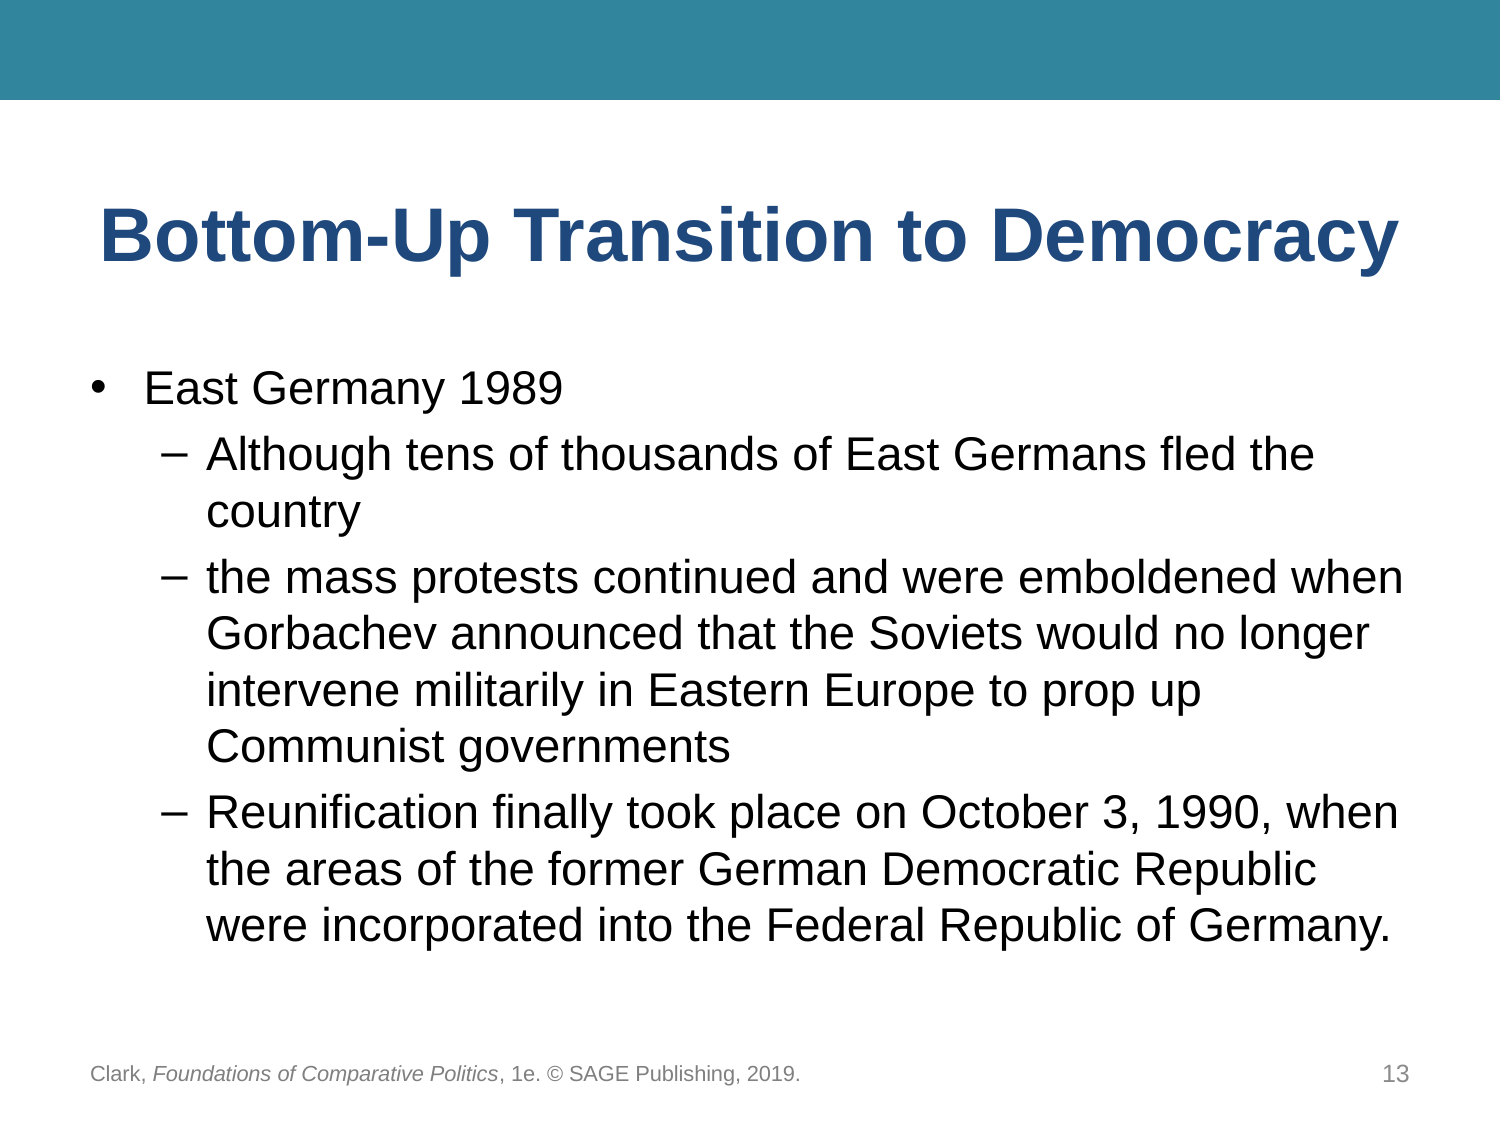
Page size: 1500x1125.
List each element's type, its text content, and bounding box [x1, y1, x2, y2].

footer Clark, Foundations of Comparative Politics, 1e. © SAGE Publishing, 2019. [75, 1042, 1313, 1103]
list East Germany 1989 Although tens of thousands of East Germans fled the country the mass protests continued and were emboldened when Gorbachev announced that the Soviets would no longer intervene militarily in Eastern Europe to prop up Communist governments Reunification finally took place on October 3, 1990, when the areas of the former German Democratic Republic were incorporated into the Federal Republic of Germany. [75, 350, 1425, 1005]
title Bottom-Up Transition to Democracy [75, 137, 1425, 325]
slide_number 13 [1350, 1042, 1425, 1103]
